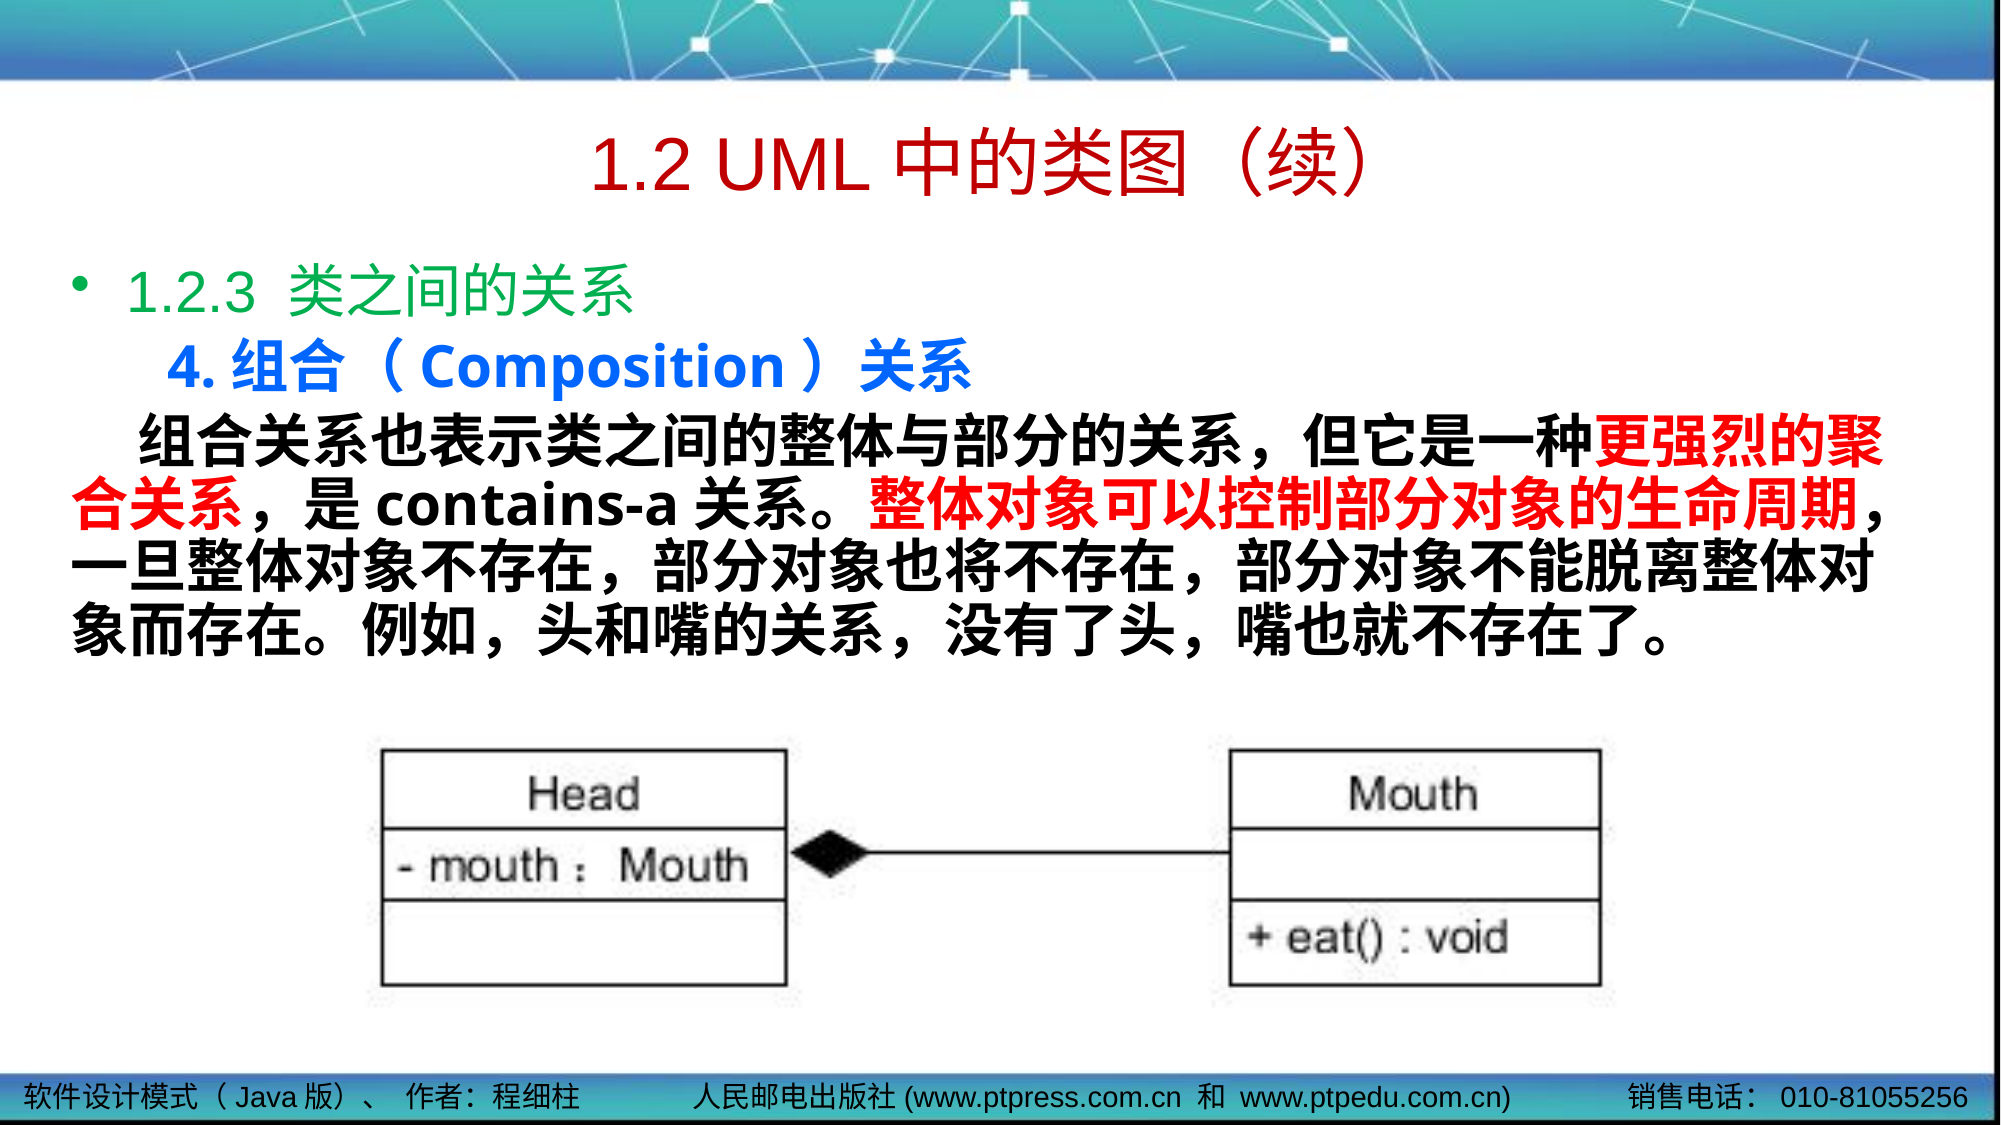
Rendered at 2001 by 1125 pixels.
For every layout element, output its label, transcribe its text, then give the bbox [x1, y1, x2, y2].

slide_number 销售电话：010-81055256 [1557, 1071, 1984, 1125]
slide_number 软件设计模式（Java版）、 作者：程细柱 [8, 1071, 647, 1125]
title 1.2 UML中的类图（续） [102, 101, 1903, 221]
picture [0, 0, 2001, 1125]
footer 人民邮电出版社(www.ptpress.com.cn 和 www.ptpedu.com.cn) [647, 1071, 1557, 1125]
list 1.2.3 类之间的关系 4.组合（Composition）关系 组合关系也表示类之间的整体与部分的关系，但它是一种更强烈的聚合关系，是contains-a关系。整体对象可以控制部分对象的生命周期，一旦整体对象不存在，部分对象也将不存在，部分对象不能脱离整体对象而存在。例如，头和嘴的关系，没有了头，嘴也就不存在了。 [55, 254, 1940, 683]
